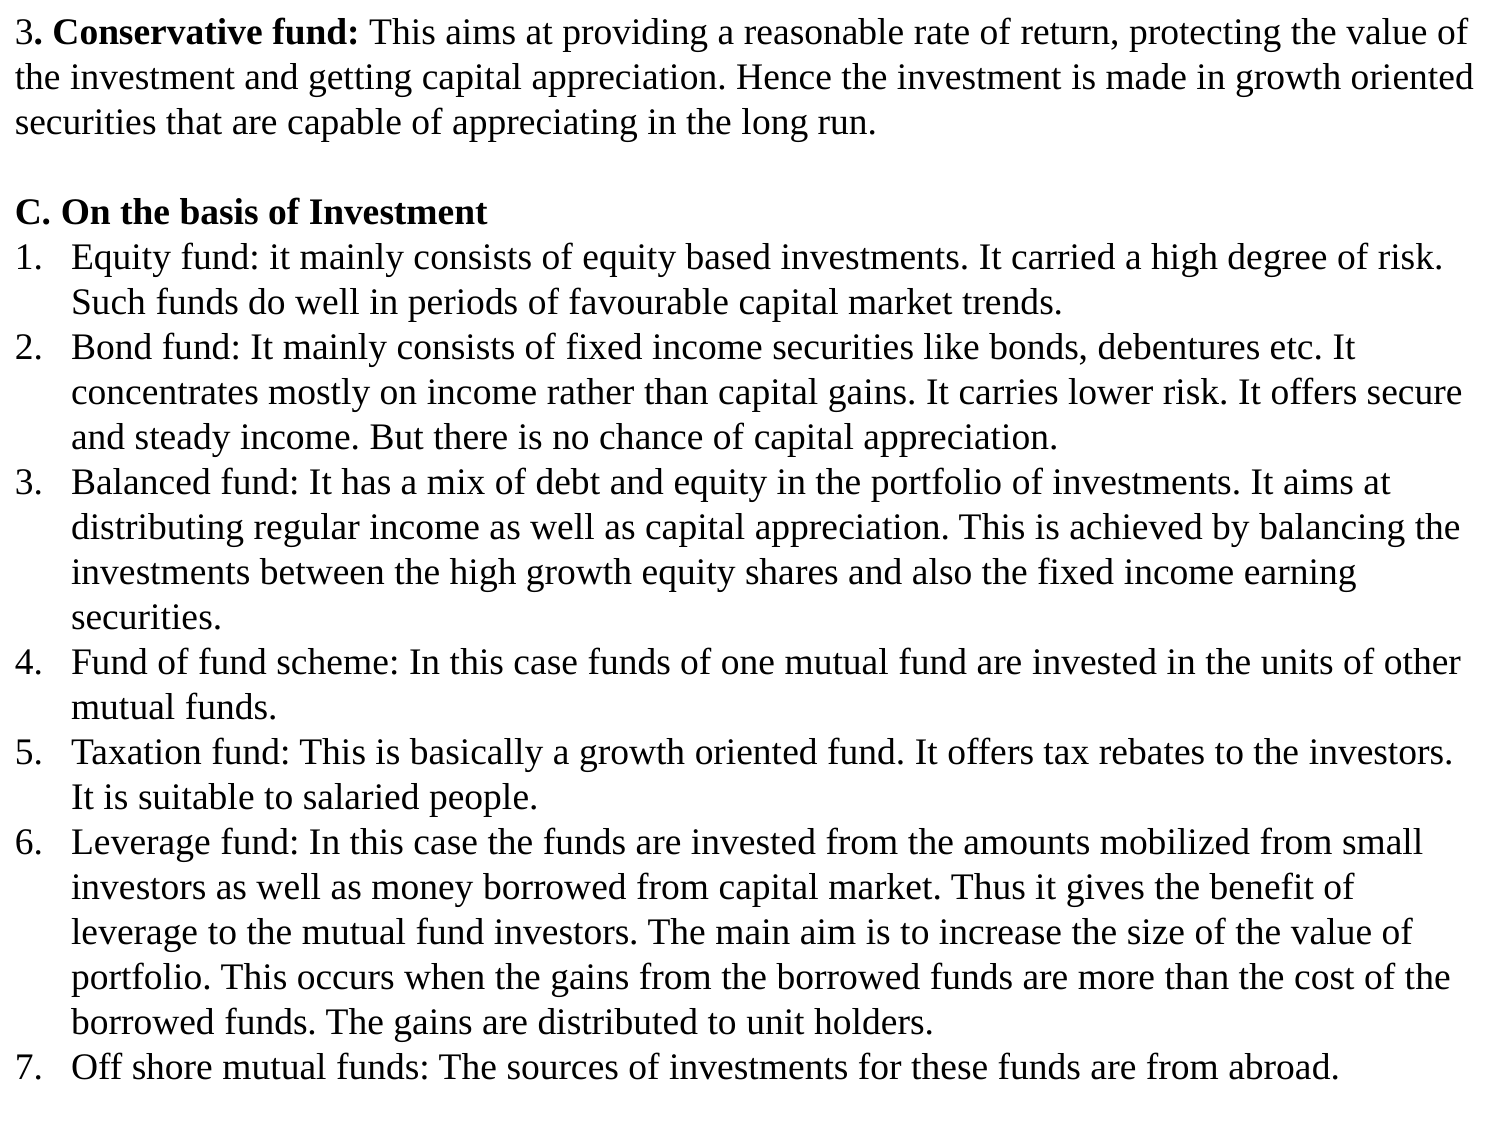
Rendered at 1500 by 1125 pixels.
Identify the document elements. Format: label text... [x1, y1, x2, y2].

text_box 3. Conservative fund: This aims at providing a reasonable rate of return, protecting the value of the investment and getting capital appreciation. Hence the investment is made in growth oriented securities that are capable of appreciating in the long run. C. On the basis of Investment Equity fund: it mainly consists of equity based investments. It carried a high degree of risk. Such funds do well in periods of favourable capital market trends. Bond fund: It mainly consists of fixed income securities like bonds, debentures etc. It concentrates mostly on income rather than capital gains. It carries lower risk. It offers secure and steady income. But there is no chance of capital appreciation. Balanced fund: It has a mix of debt and equity in the portfolio of investments. It aims at distributing regular income as well as capital appreciation. This is achieved by balancing the investments between the high growth equity shares and also the fixed income earning securities. Fund of fund scheme: In this case funds of one mutual fund are invested in the units of other mutual funds. Taxation fund: This is basically a growth oriented fund. It offers tax rebates to the investors. It is suitable to salaried people. Leverage fund: In this case the funds are invested from the amounts mobilized from small investors as well as money borrowed from capital market. Thus it gives the benefit of leverage to the mutual fund investors. The main aim is to increase the size of the value of portfolio. This occurs when the gains from the borrowed funds are more than the cost of the borrowed funds. The gains are distributed to unit holders. Off shore mutual funds: The sources of investments for these funds are from abroad. [0, 0, 1500, 1095]
